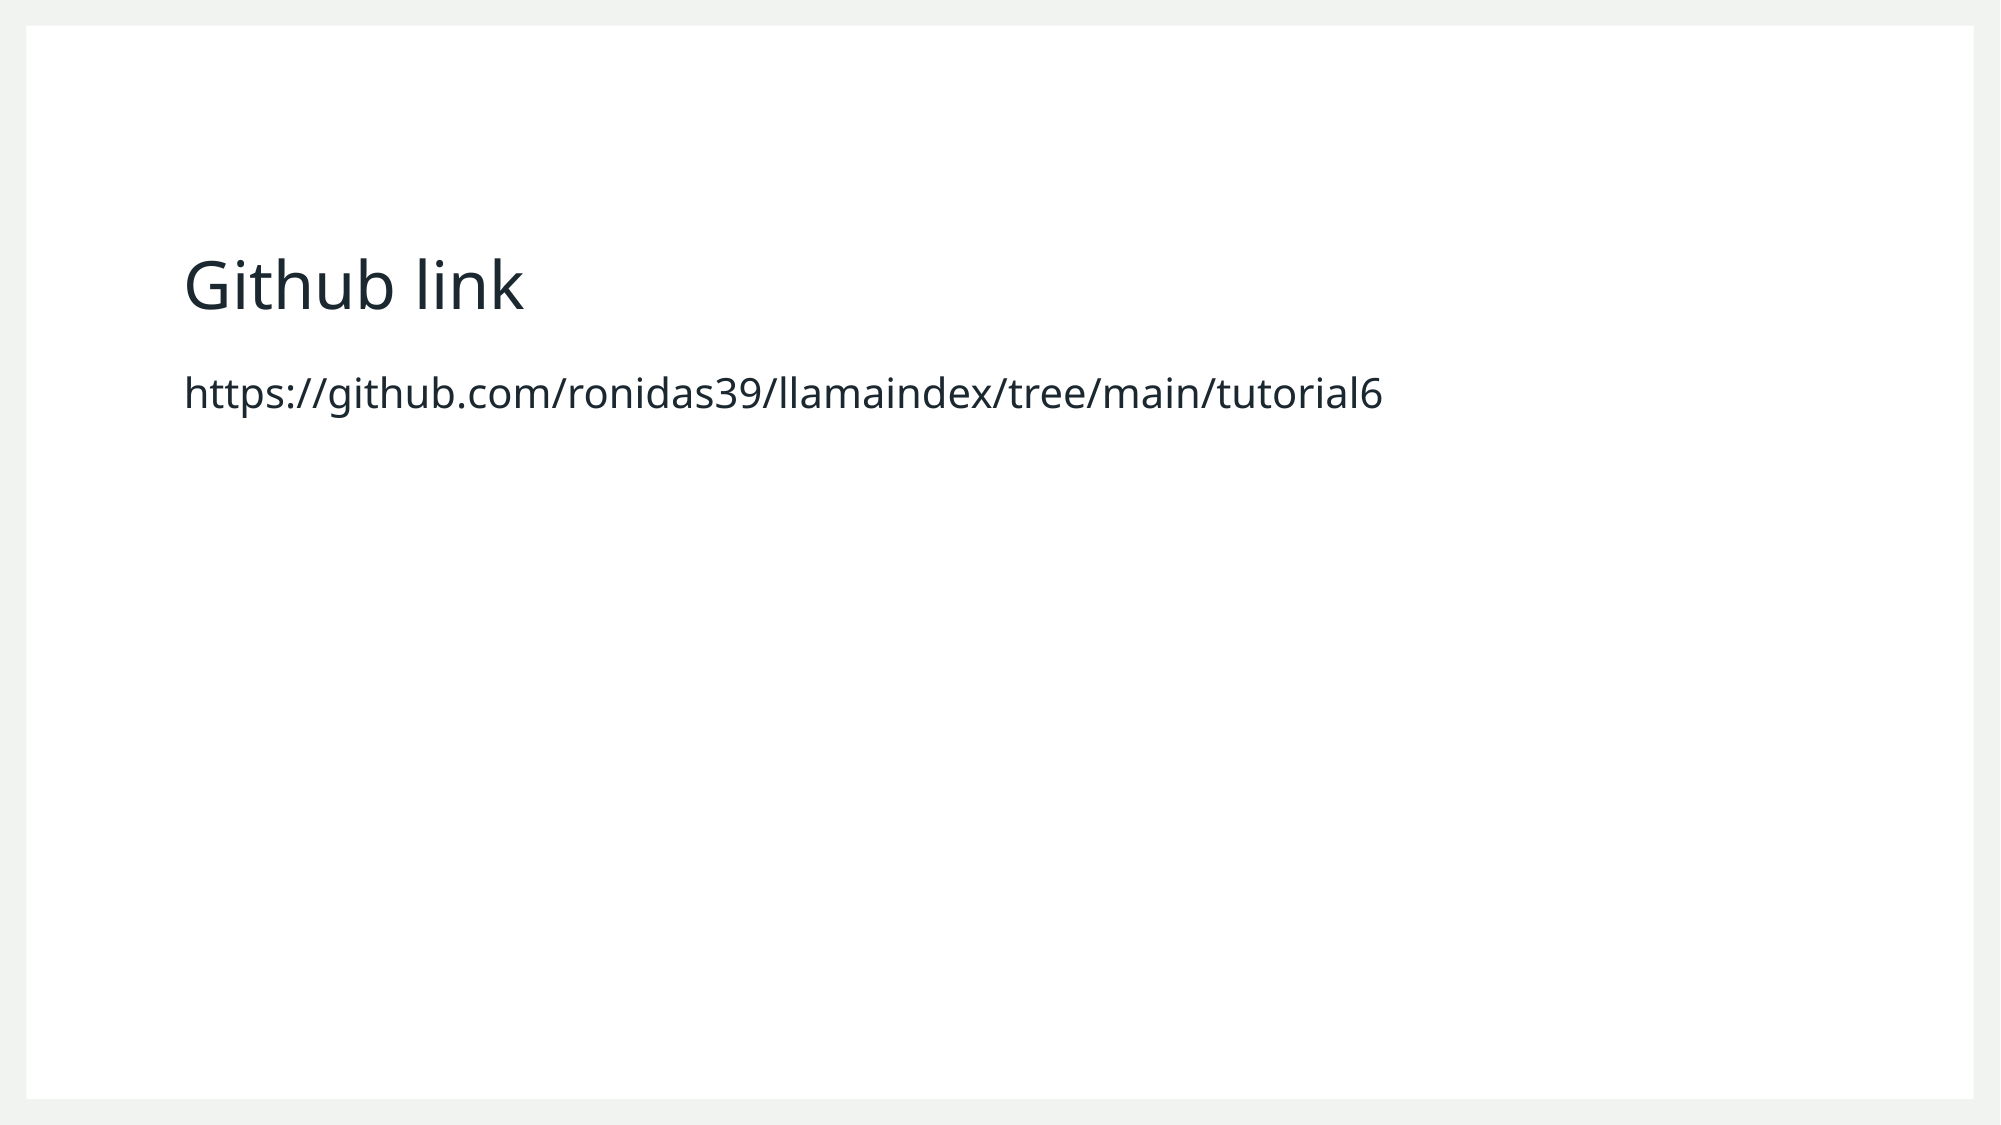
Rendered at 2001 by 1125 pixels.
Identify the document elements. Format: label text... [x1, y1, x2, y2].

title Github link [168, 118, 1832, 331]
list https://github.com/ronidas39/llamaindex/tree/main/tutorial6 [168, 354, 1832, 1006]
